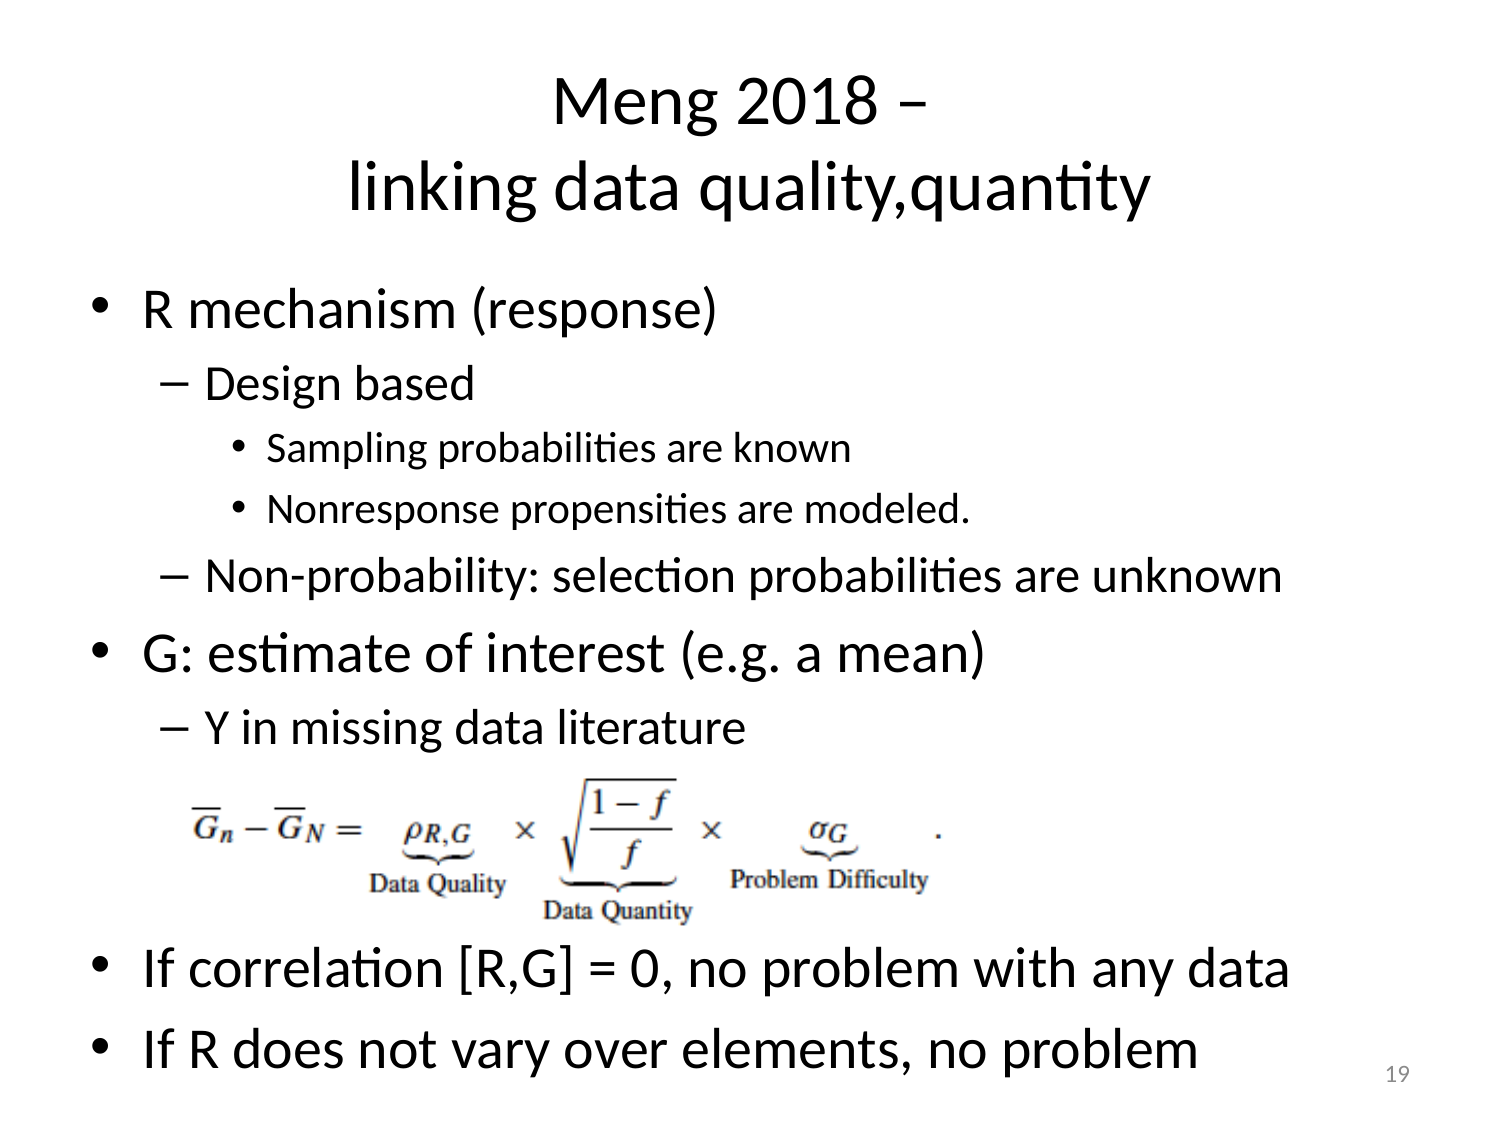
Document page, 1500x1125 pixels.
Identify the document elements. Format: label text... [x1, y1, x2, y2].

list R mechanism (response) Design based Sampling probabilities are known Nonresponse propensities are modeled. Non-probability: selection probabilities are unknown G: estimate of interest (e.g. a mean) Y in missing data literature If correlation [R,G] = 0, no problem with any data If R does not vary over elements, no problem [75, 262, 1425, 1106]
picture [147, 774, 1006, 936]
slide_number 19 [1074, 1042, 1425, 1103]
title Meng 2018 – linking data quality,quantity [75, 45, 1425, 233]
